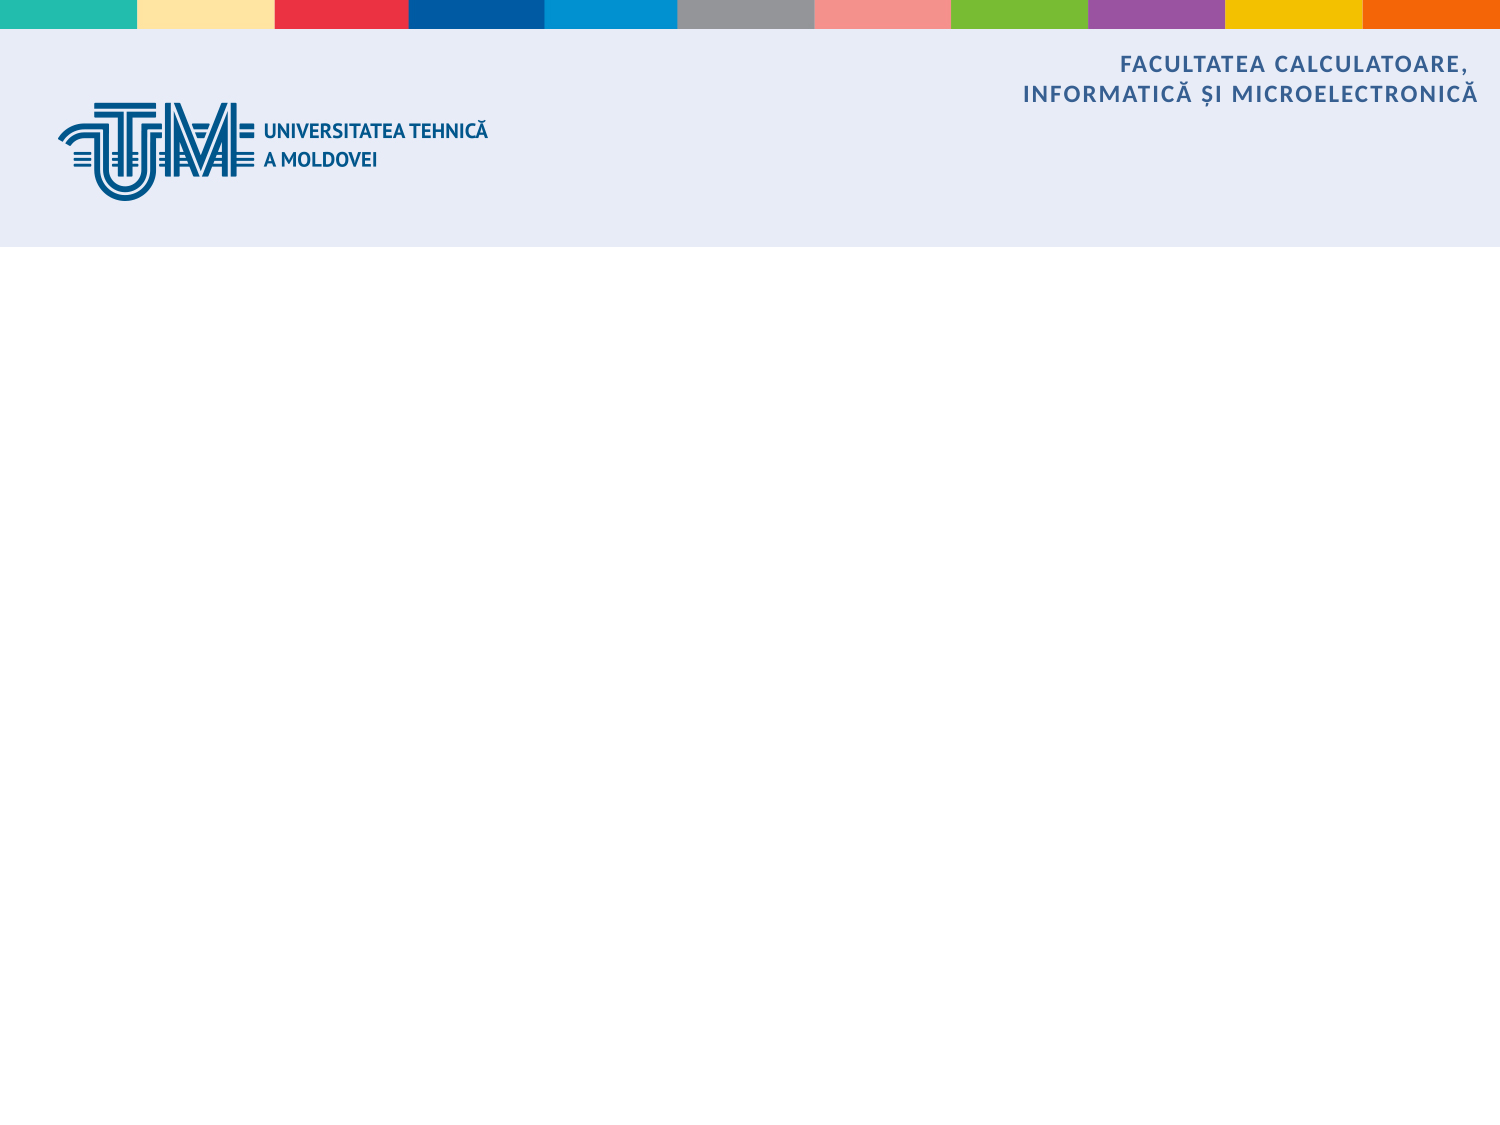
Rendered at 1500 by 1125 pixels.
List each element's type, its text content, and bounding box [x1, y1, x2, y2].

picture [0, 0, 1500, 1125]
text_box Facultatea calculatoare, Informatică și microelectronică [977, 35, 1500, 116]
